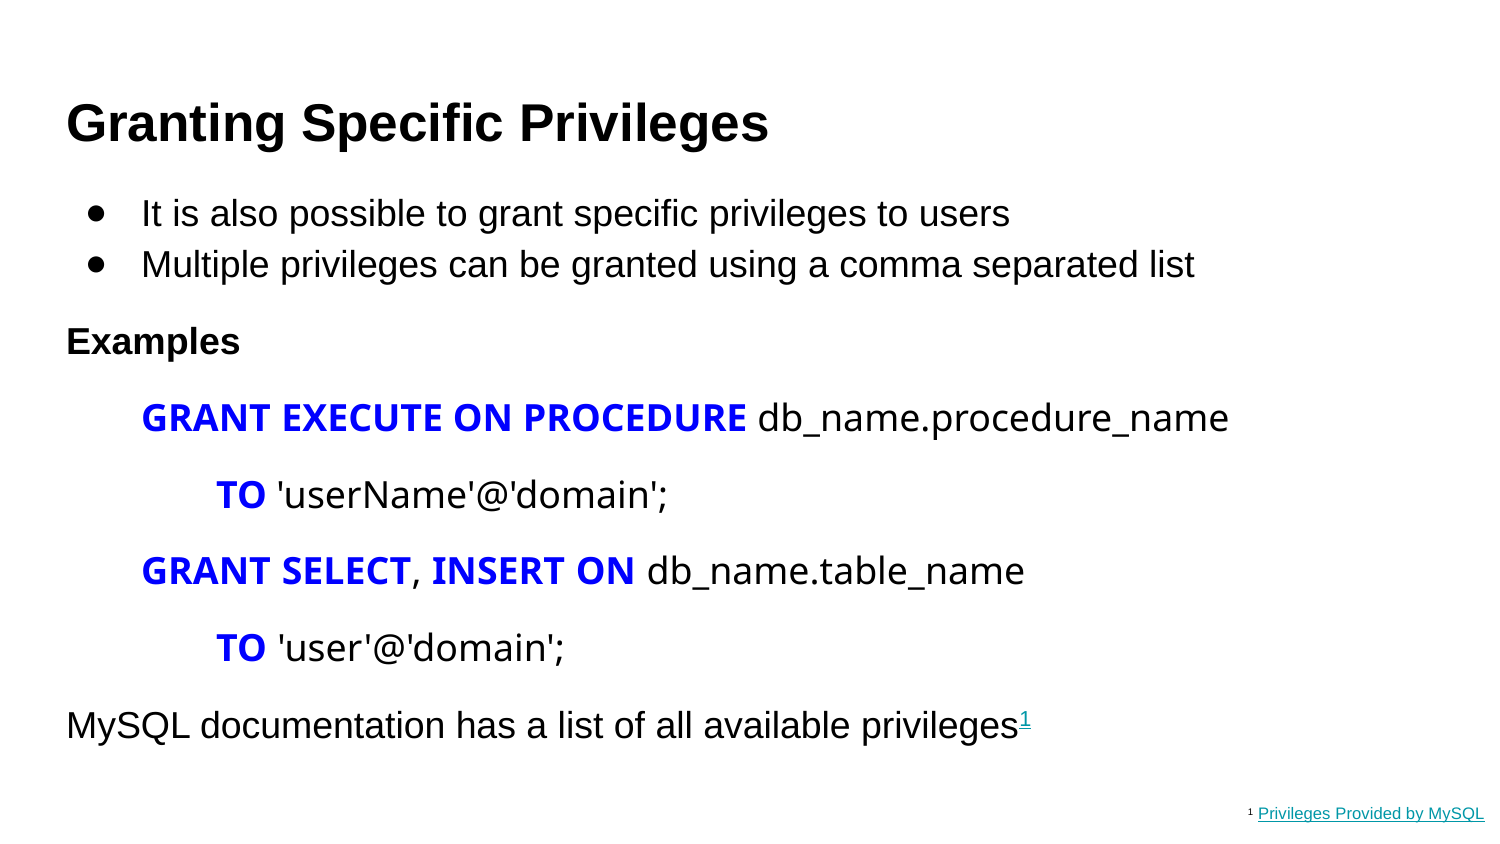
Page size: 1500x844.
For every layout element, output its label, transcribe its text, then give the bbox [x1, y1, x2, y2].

list It is also possible to grant specific privileges to users Multiple privileges can be granted using a comma separated list Examples GRANT EXECUTE ON PROCEDURE db_name.procedure_name TO 'userName'@'domain'; GRANT SELECT, INSERT ON db_name.table_name TO 'user'@'domain'; MySQL documentation has a list of all available privileges1 [51, 166, 1449, 761]
text_box 1 Privileges Provided by MySQL [0, 793, 1500, 834]
title Granting Specific Privileges [51, 72, 1449, 166]
